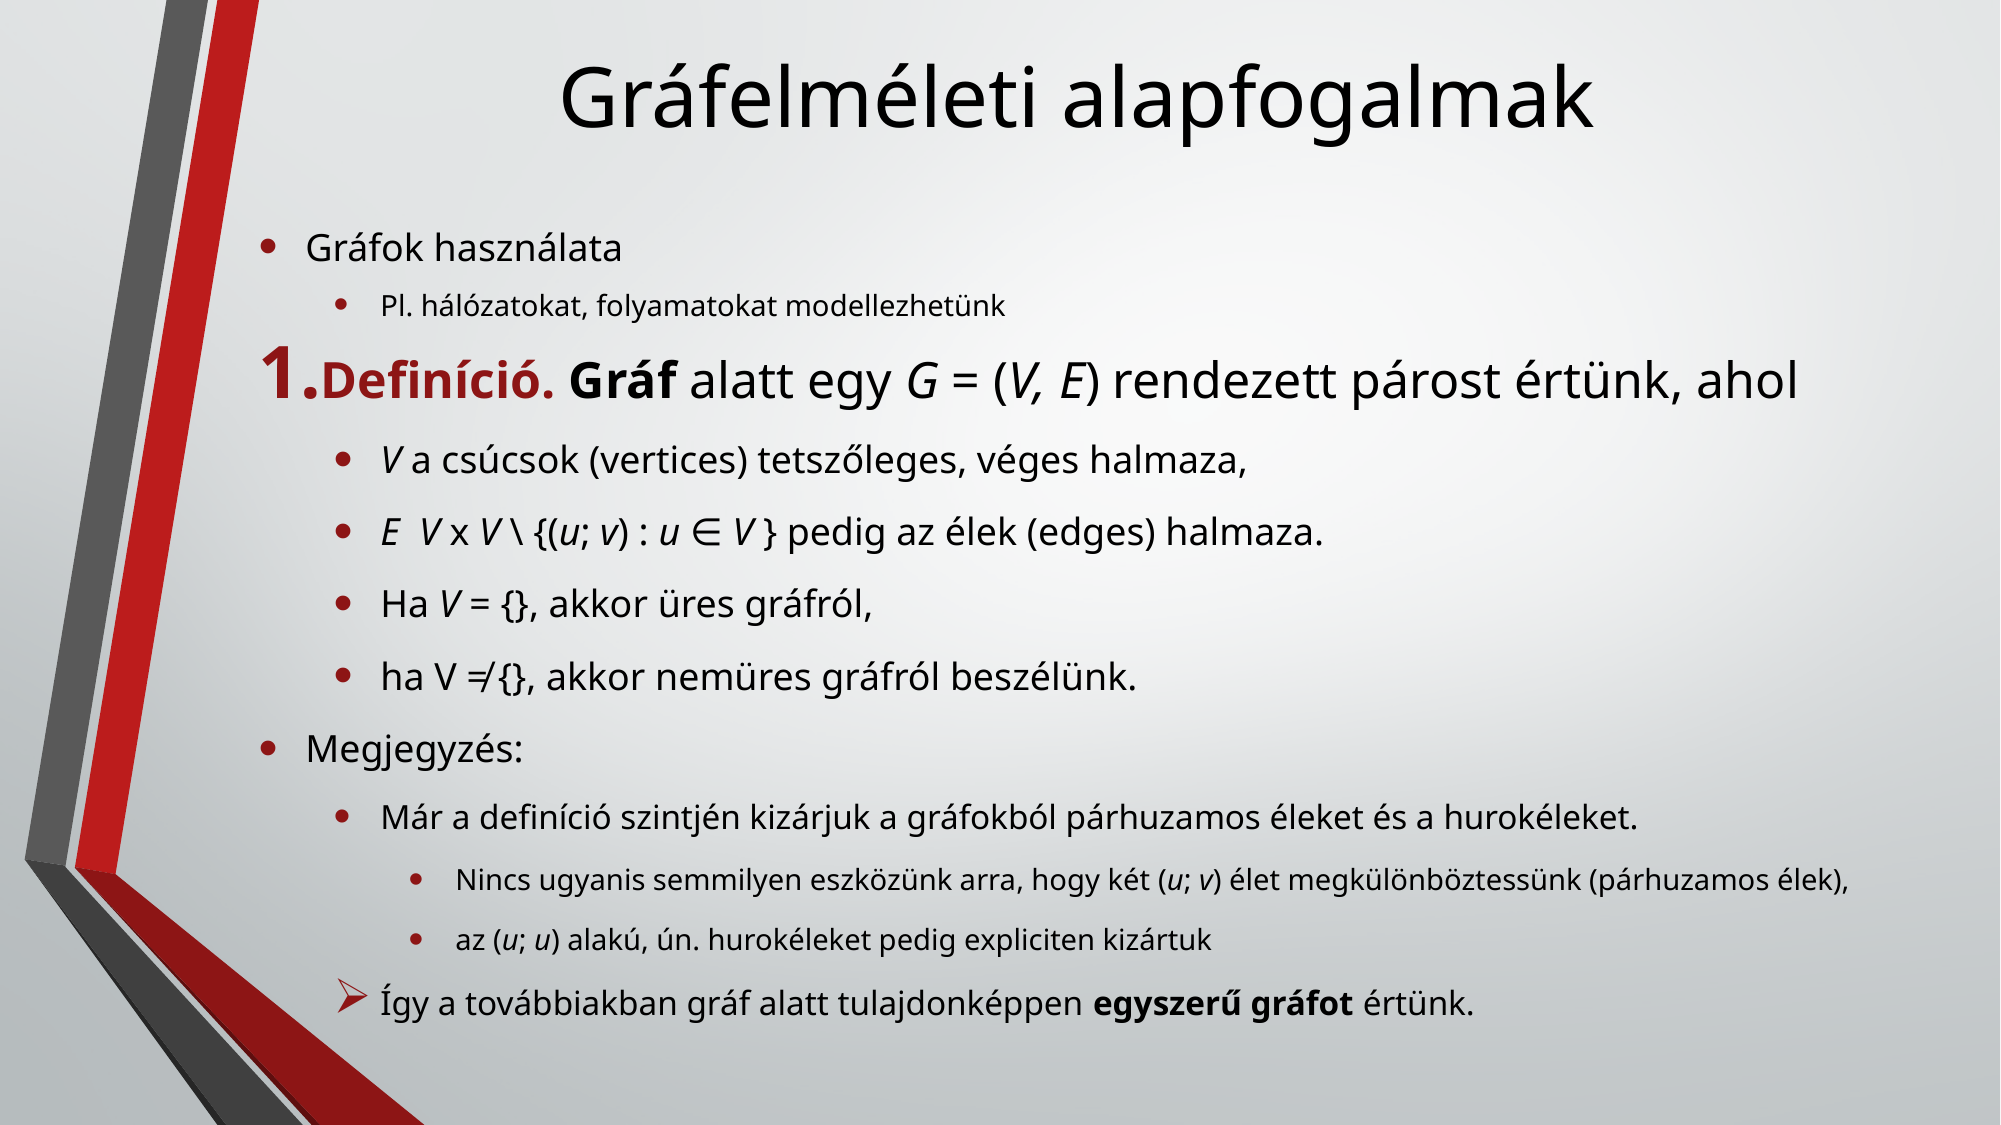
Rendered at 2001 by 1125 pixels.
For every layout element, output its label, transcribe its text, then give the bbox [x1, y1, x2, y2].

title Gráfelméleti alapfogalmak [255, 27, 1900, 161]
